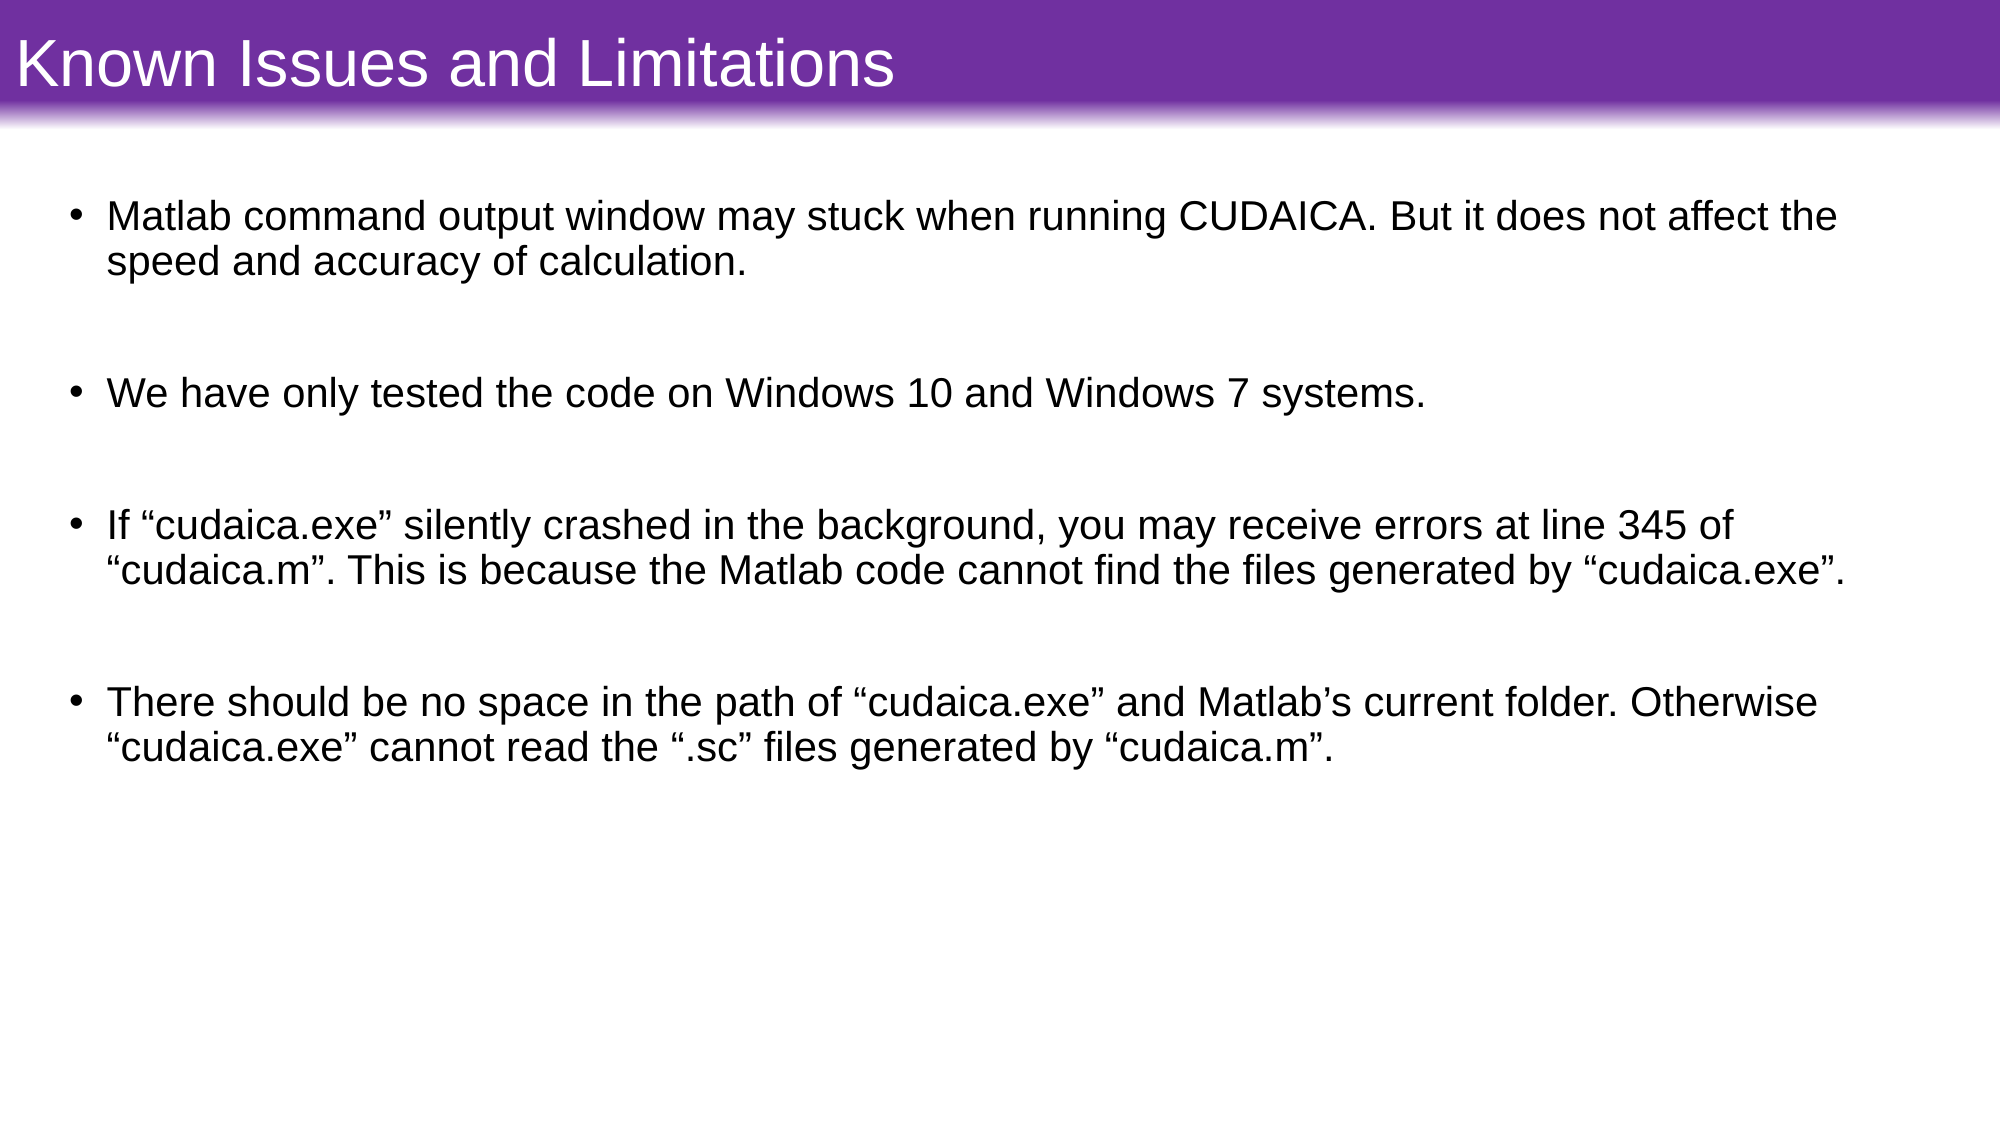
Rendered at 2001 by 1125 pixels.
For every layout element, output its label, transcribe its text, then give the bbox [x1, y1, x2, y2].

list Matlab command output window may stuck when running CUDAICA. But it does not affect the speed and accuracy of calculation. We have only tested the code on Windows 10 and Windows 7 systems. If “cudaica.exe” silently crashed in the background, you may receive errors at line 345 of “cudaica.m”. This is because the Matlab code cannot find the files generated by “cudaica.exe”. There should be no space in the path of “cudaica.exe” and Matlab’s current folder. Otherwise “cudaica.exe” cannot read the “.sc” files generated by “cudaica.m”. [54, 187, 1943, 1014]
title Known Issues and Limitations [0, 0, 2000, 130]
